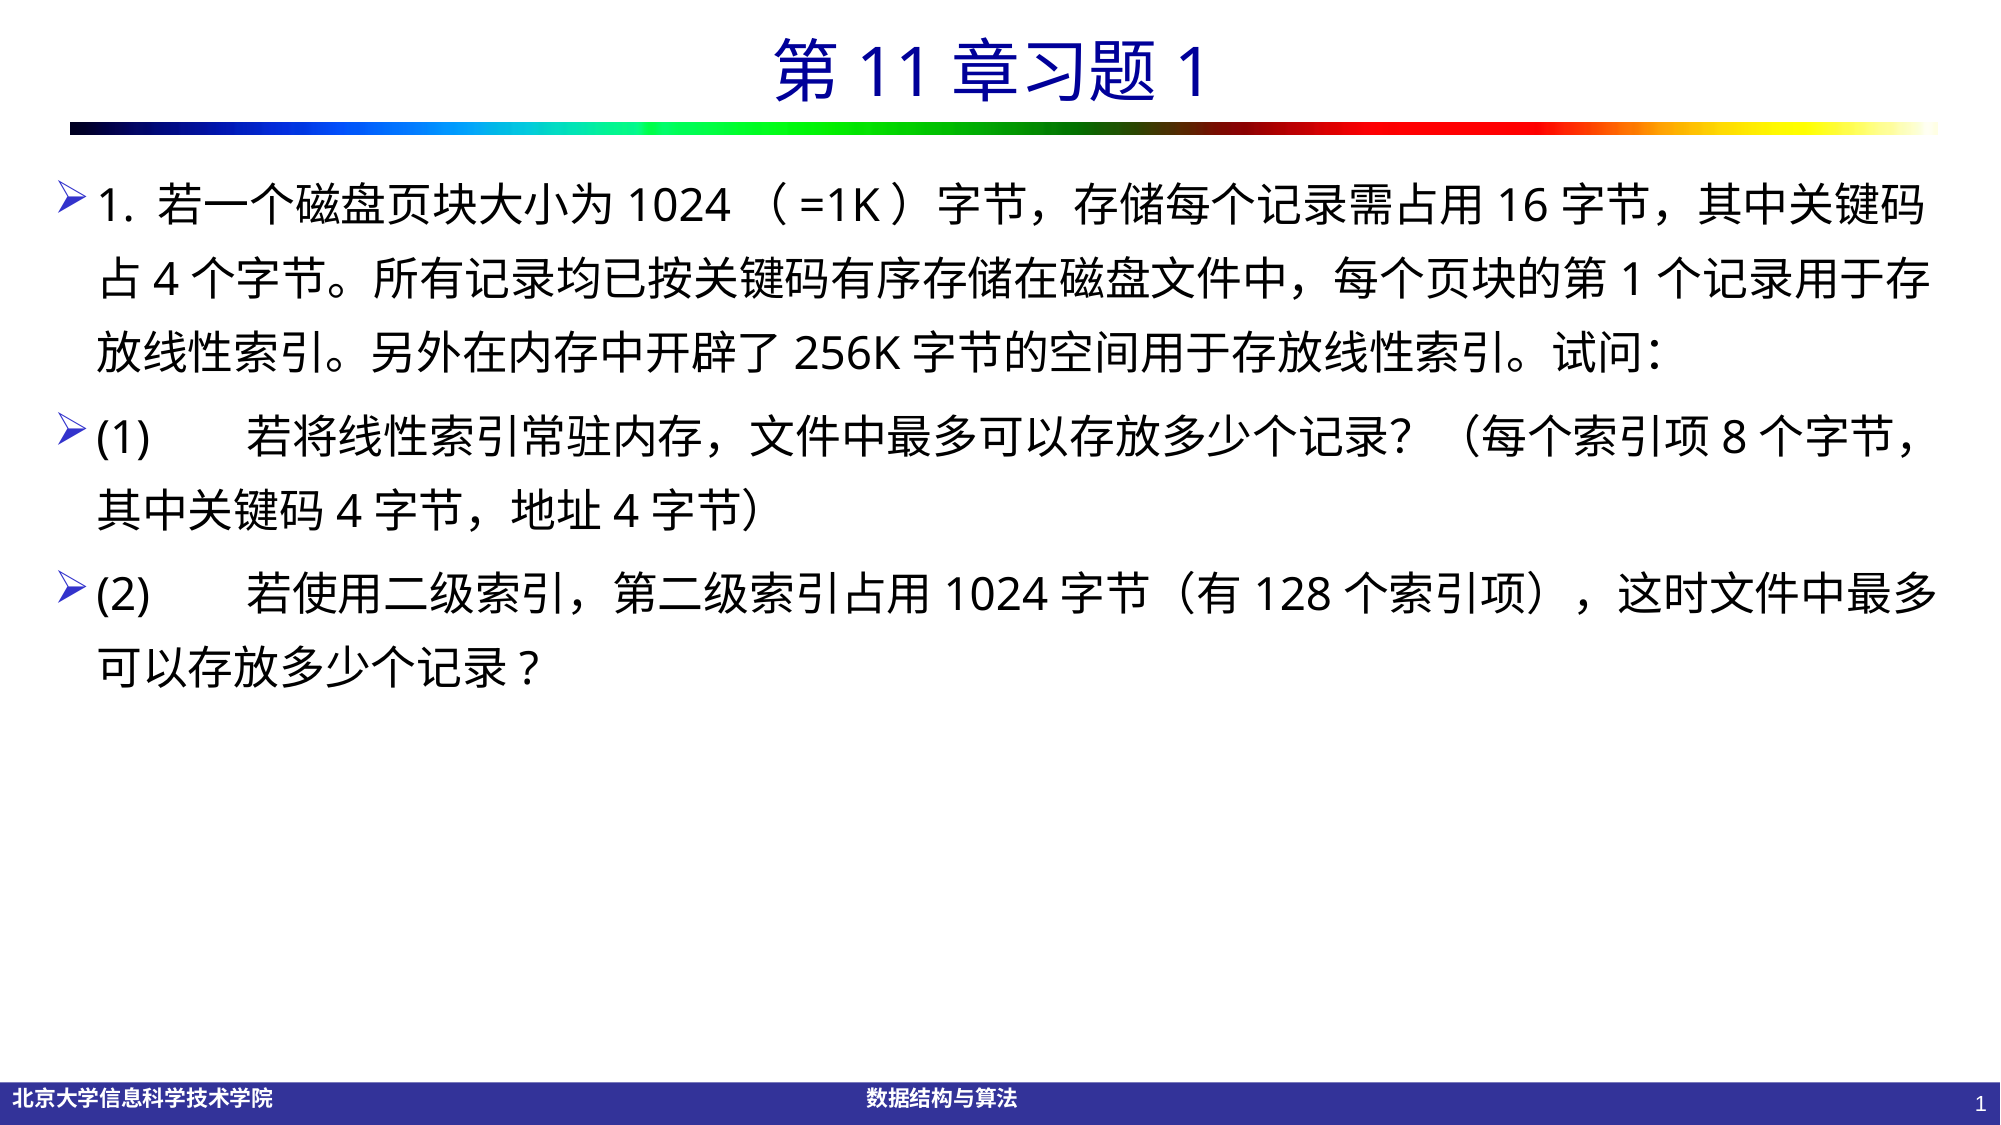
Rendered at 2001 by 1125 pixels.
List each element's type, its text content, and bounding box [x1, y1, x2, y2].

title 第11章习题1 [0, 0, 2000, 138]
list 1. 若一个磁盘页块大小为1024（=1K）字节，存储每个记录需占用16字节，其中关键码占4个字节。所有记录均已按关键码有序存储在磁盘文件中，每个页块的第1个记录用于存放线性索引。另外在内存中开辟了256K字节的空间用于存放线性索引。试问： (1) 若将线性索引常驻内存，文件中最多可以存放多少个记录？（每个索引项8个字节，其中关键码4字节，地址4字节） (2) 若使用二级索引，第二级索引占用1024字节（有128个索引项），这时文件中最多可以存放多少个记录? [39, 148, 1961, 1059]
slide_number 1 [1535, 1081, 2000, 1125]
